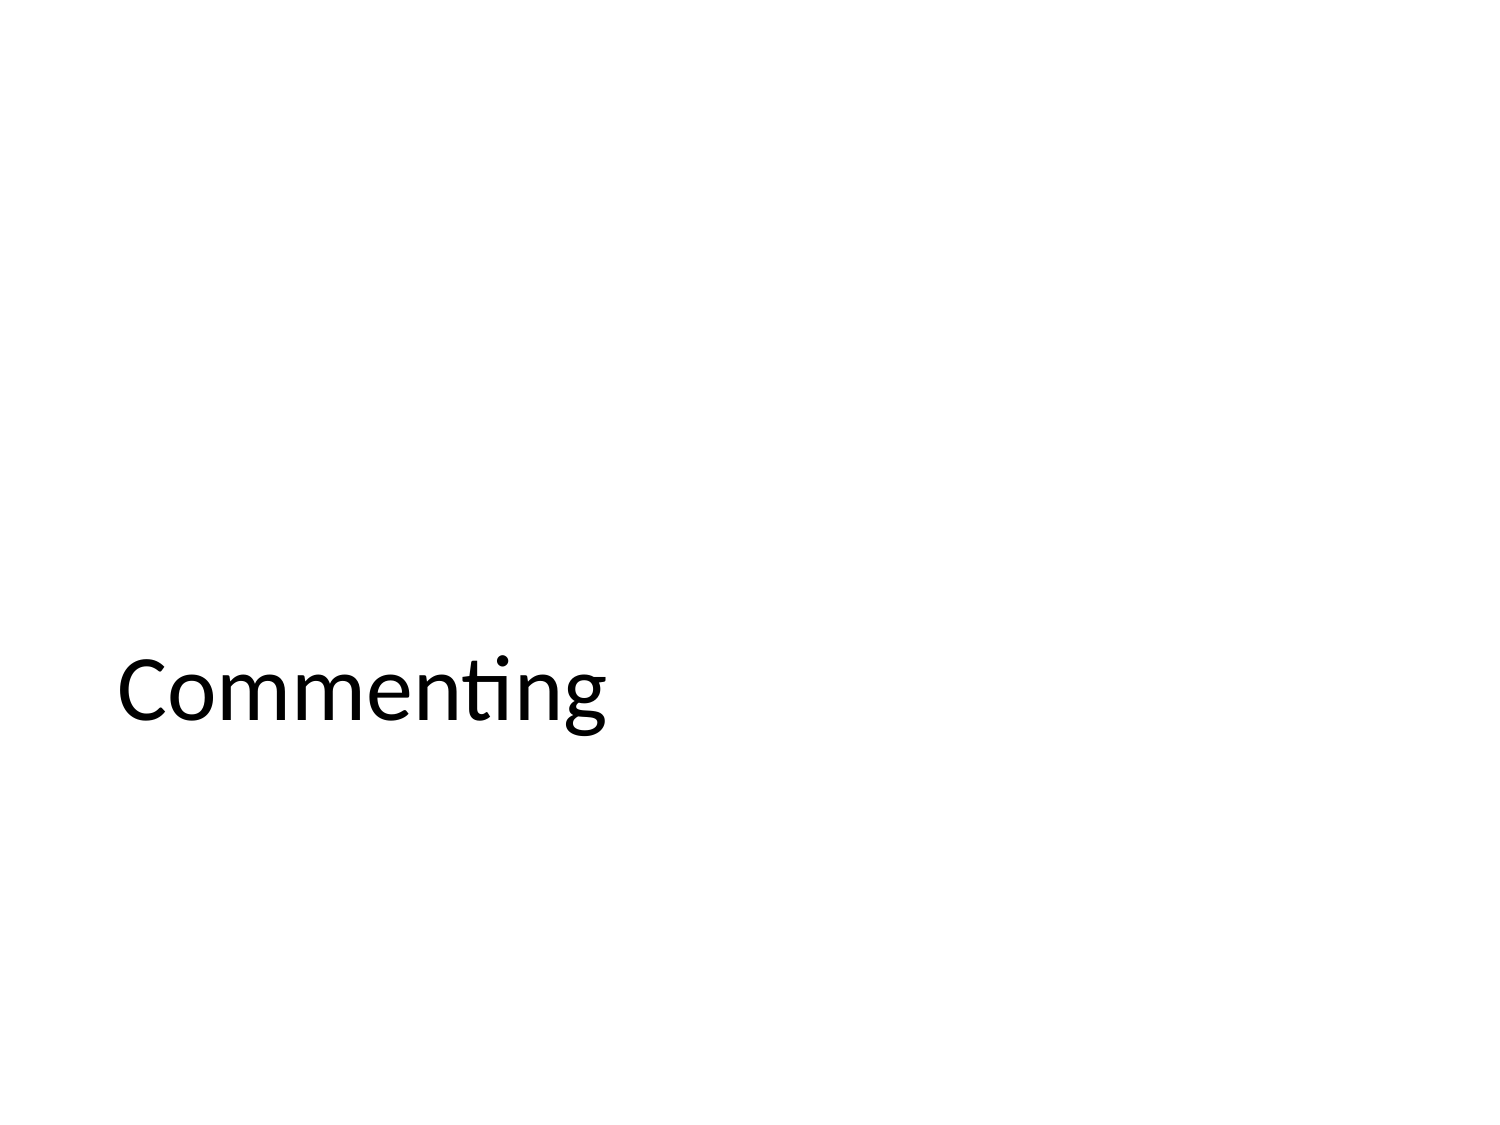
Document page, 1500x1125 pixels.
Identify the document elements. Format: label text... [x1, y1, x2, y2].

title Commenting [102, 280, 1397, 749]
